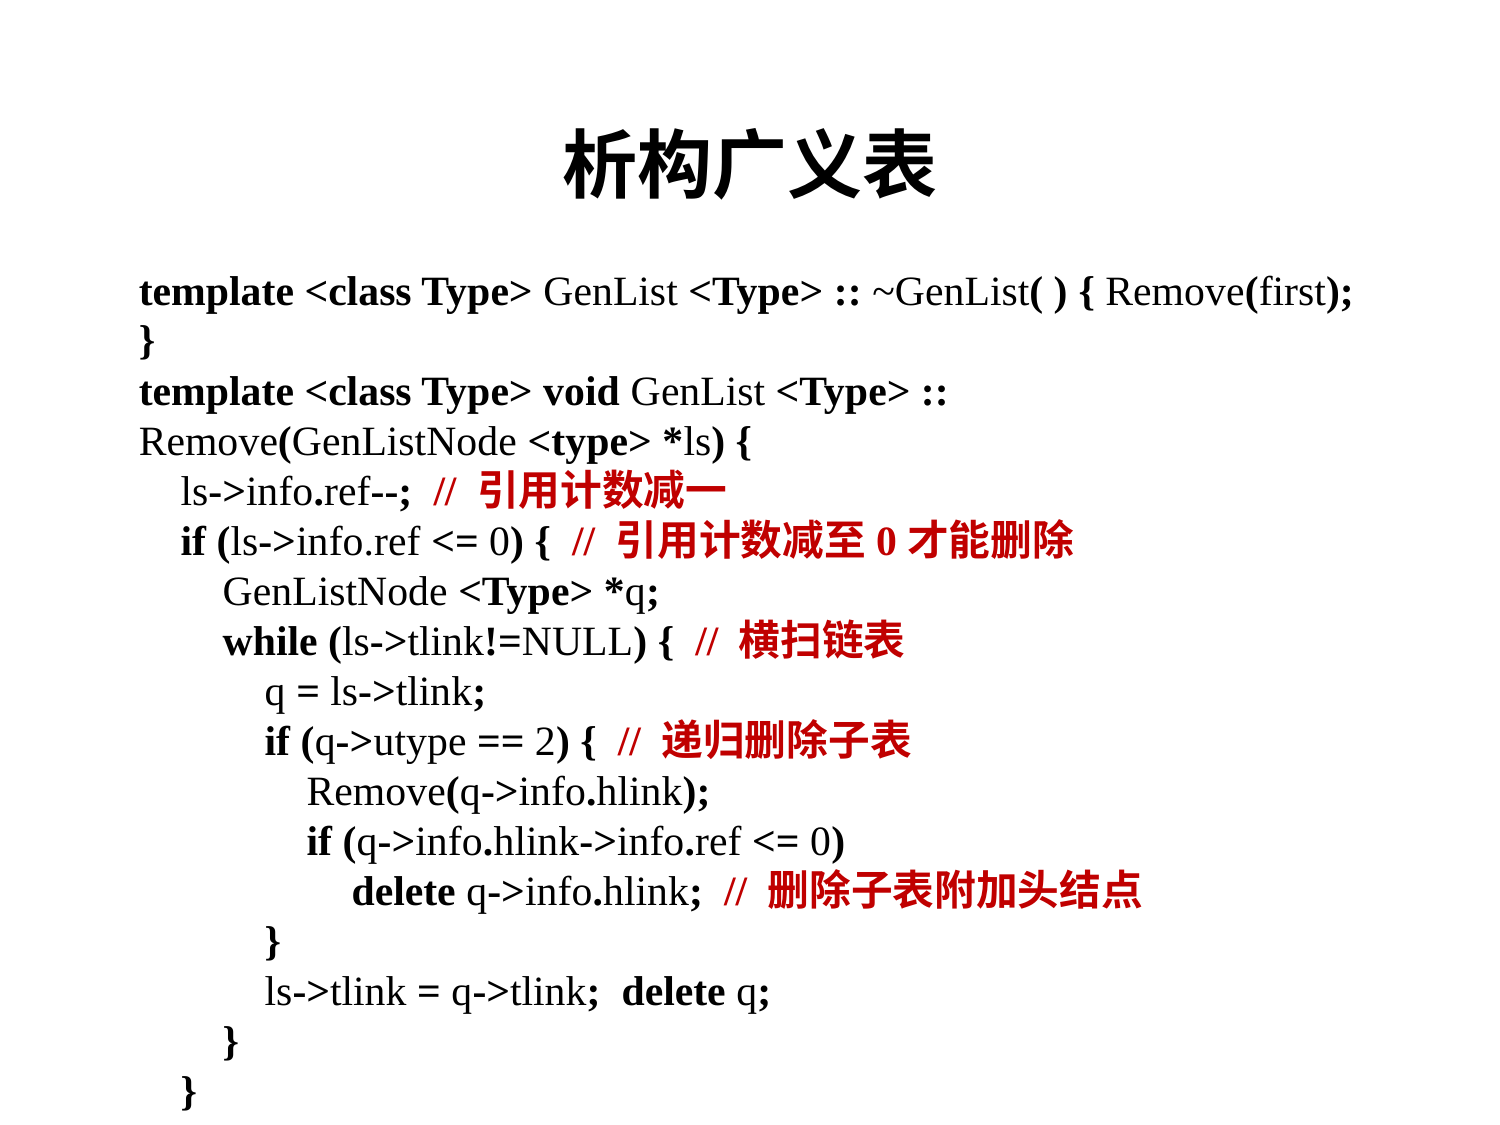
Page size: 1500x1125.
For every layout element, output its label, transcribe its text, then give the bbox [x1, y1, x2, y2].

title 析构广义表 [103, 59, 1397, 278]
text_box template <class Type> GenList <Type> :: ~GenList( ) { Remove(first); } template <class Type> void GenList <Type> :: Remove(GenListNode <type> *ls) { ls->info.ref--; // 引用计数减一 if (ls->info.ref <= 0) { // 引用计数减至0才能删除 GenListNode <Type> *q; while (ls->tlink!=NULL) { // 横扫链表 q = ls->tlink; if (q->utype == 2) { // 递归删除子表 Remove(q->info.hlink); if (q->info.hlink->info.ref <= 0) delete q->info.hlink; // 删除子表附加头结点 } ls->tlink = q->tlink; delete q; } } } [123, 256, 1376, 1125]
